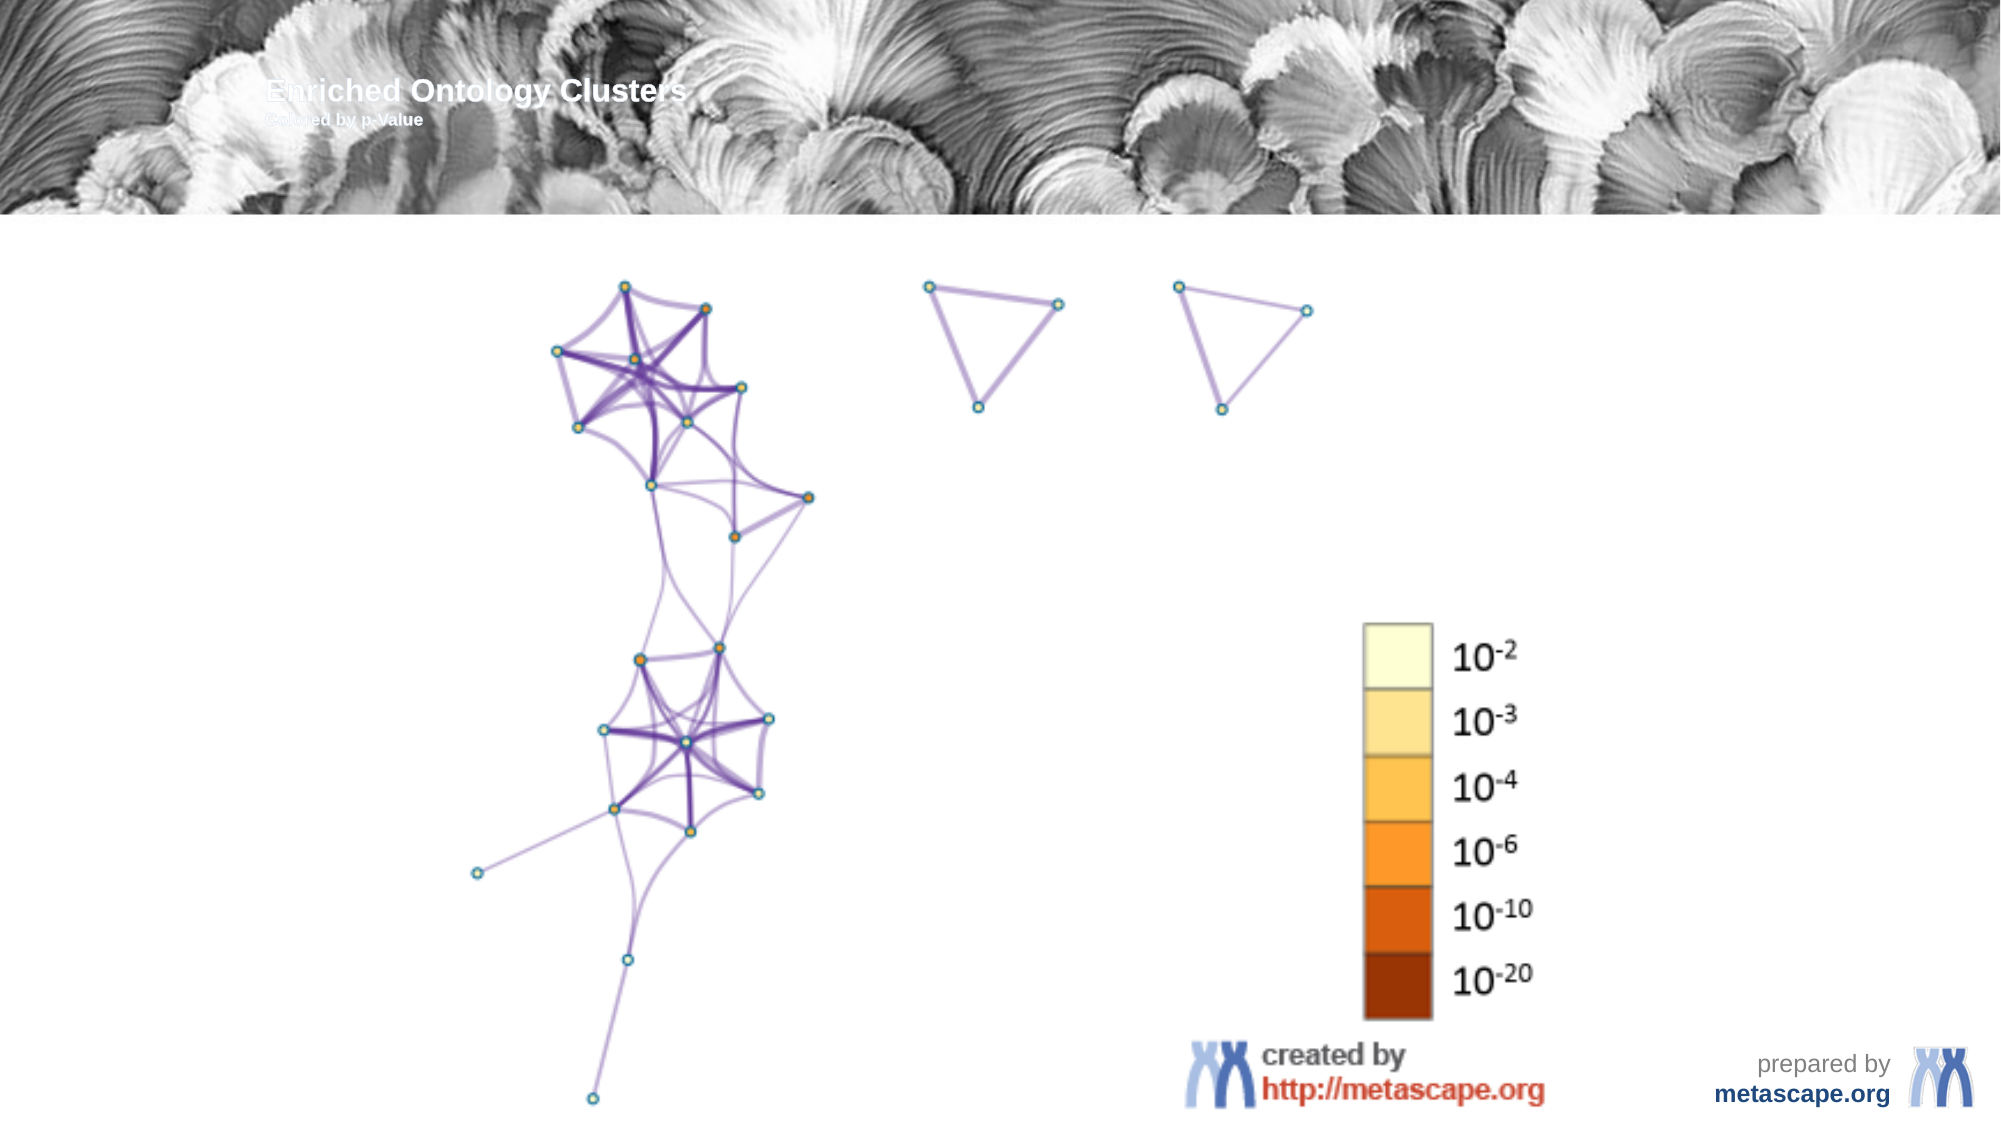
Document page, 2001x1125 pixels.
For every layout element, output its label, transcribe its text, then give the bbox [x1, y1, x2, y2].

picture [0, 0, 2001, 1125]
title Enriched Ontology Clusters Colored by p-Value [249, 61, 1600, 137]
